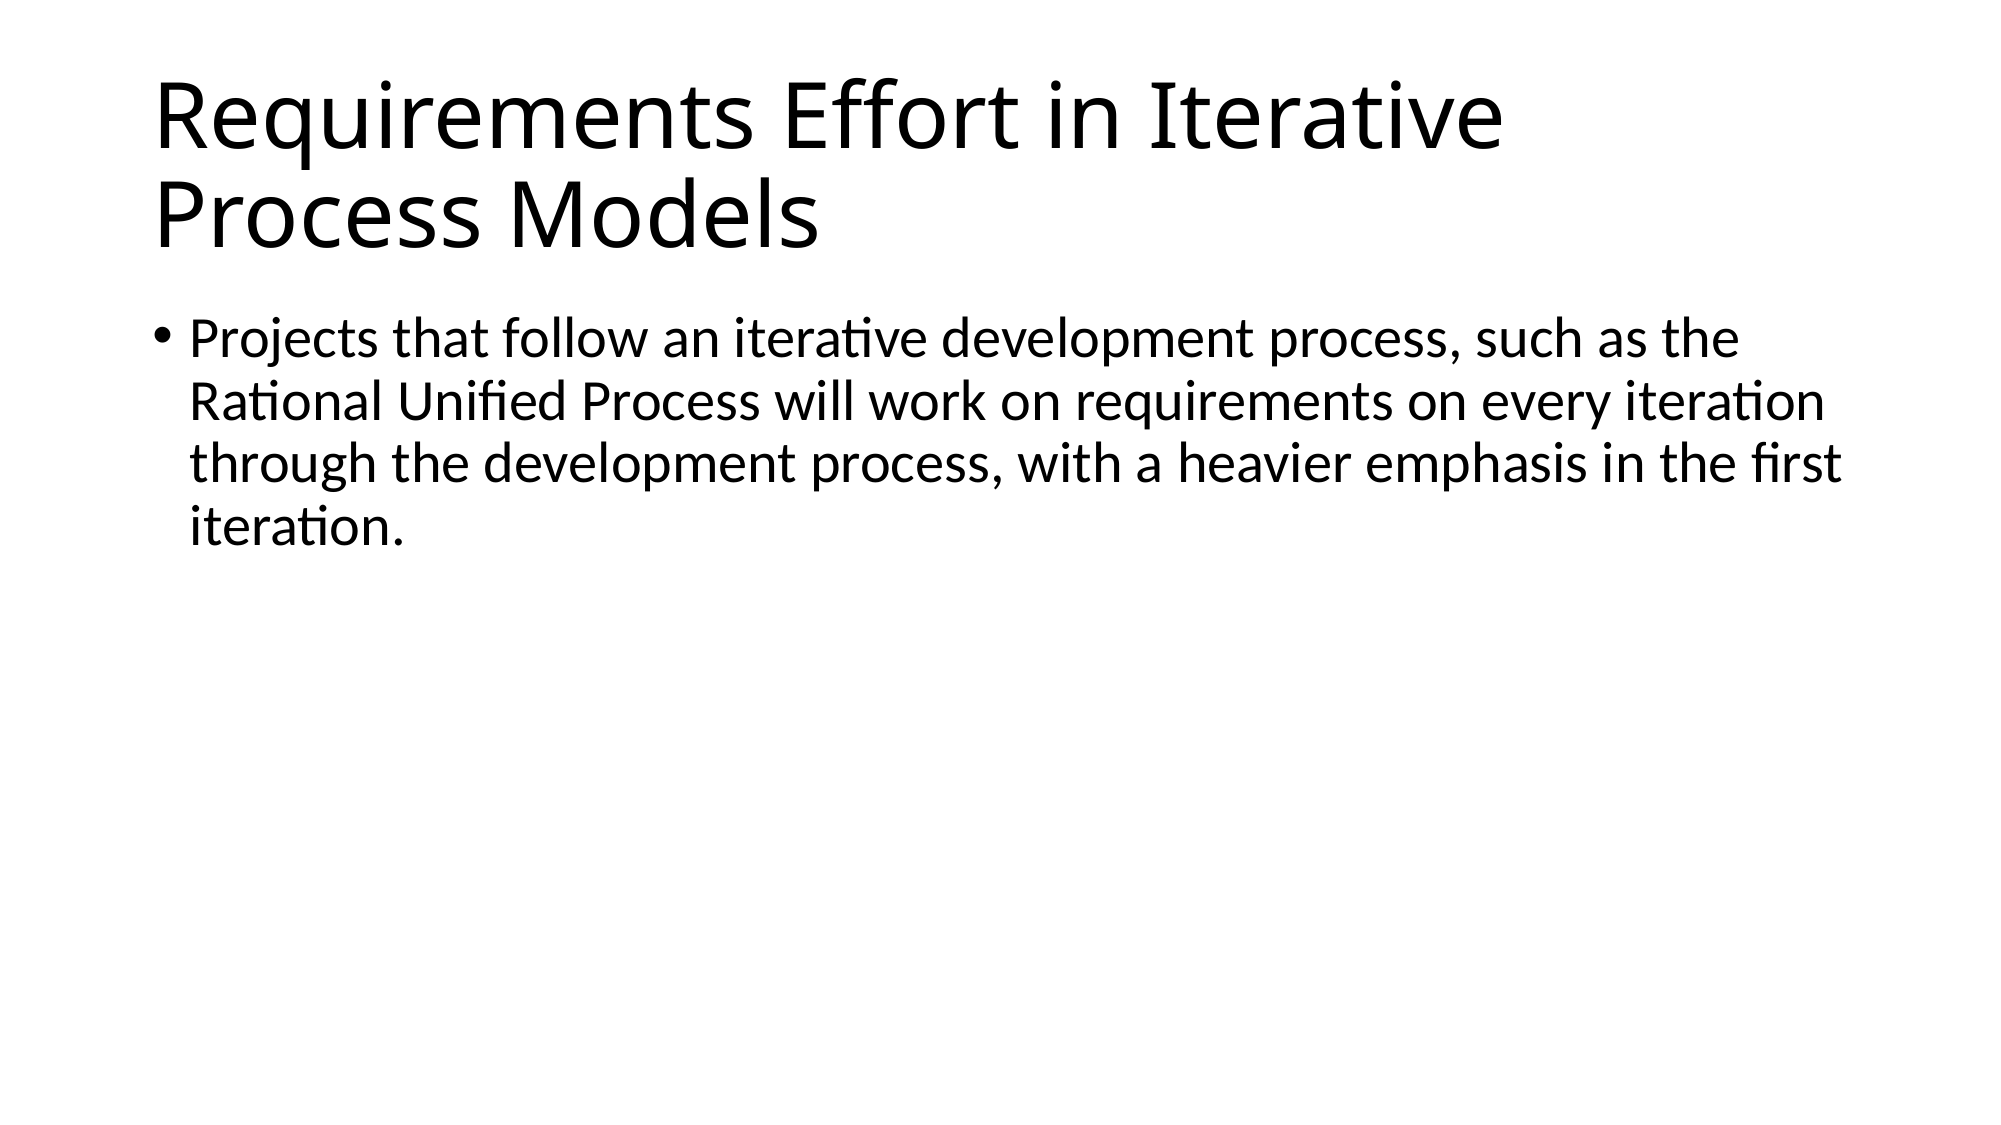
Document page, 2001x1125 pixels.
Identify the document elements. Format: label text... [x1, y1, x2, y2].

title Requirements Effort in Iterative Process Models [137, 59, 1863, 278]
list Projects that follow an iterative development process, such as the Rational Unified Process will work on requirements on every iteration through the development process, with a heavier emphasis in the first iteration. [137, 299, 1863, 1014]
